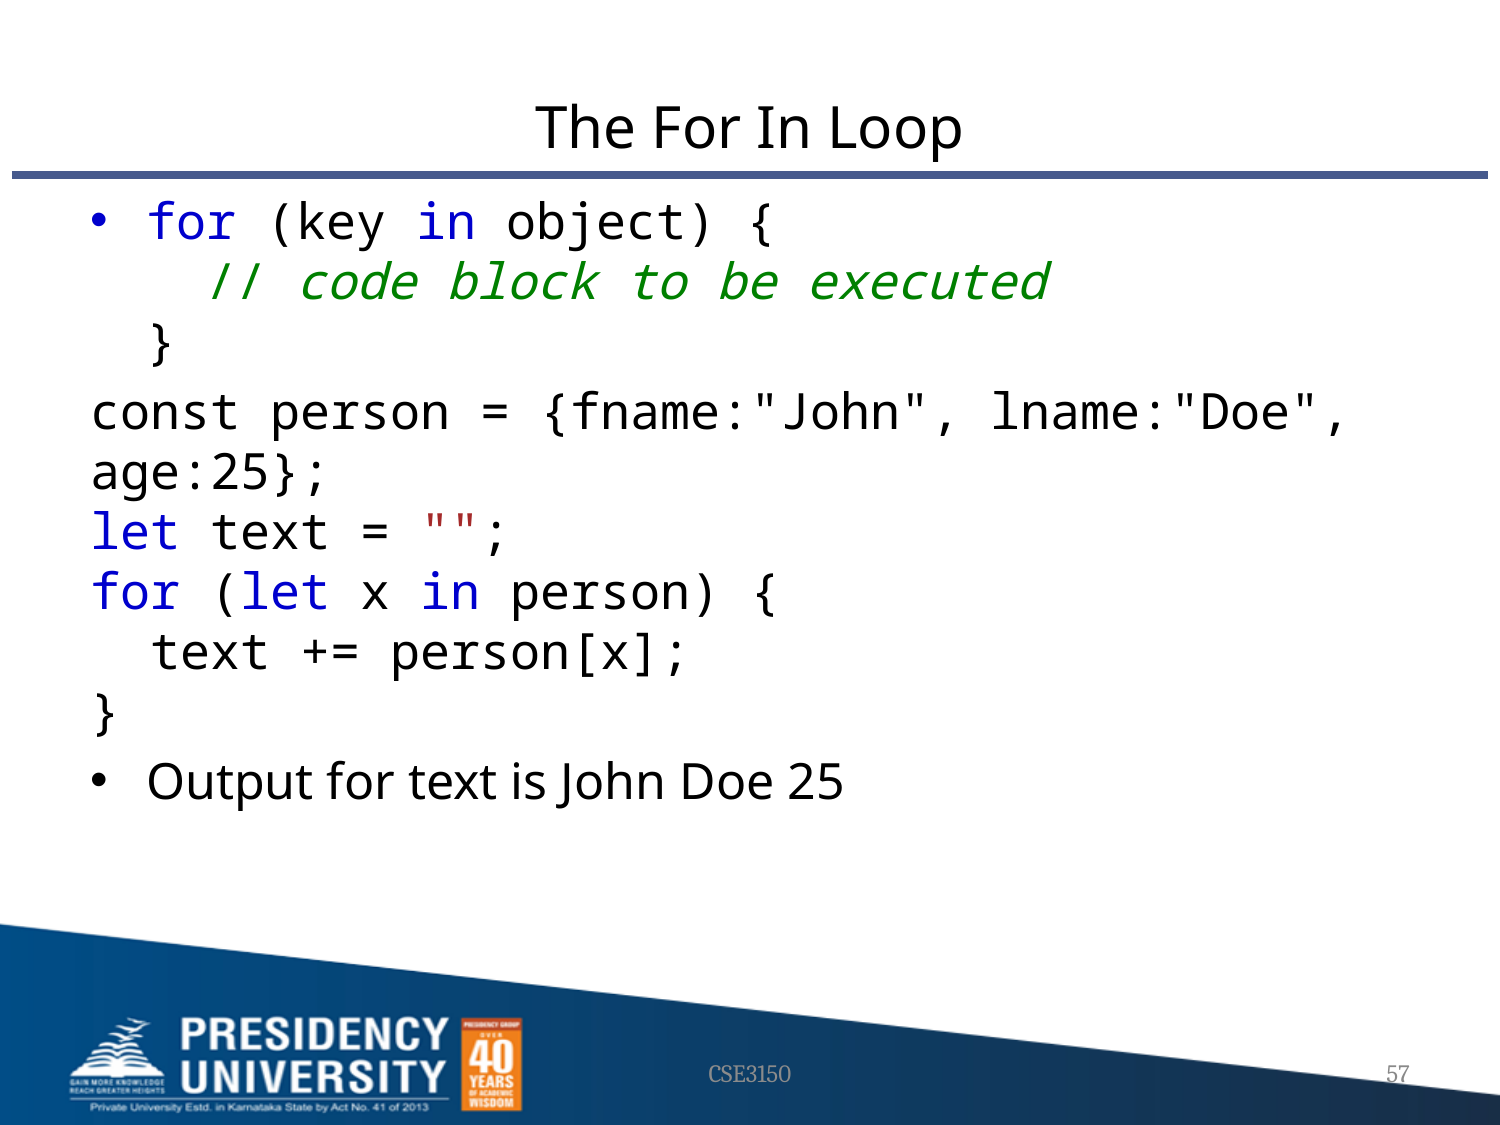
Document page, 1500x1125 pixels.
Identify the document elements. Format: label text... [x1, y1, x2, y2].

footer CSE3150 [512, 1042, 988, 1103]
picture [0, 921, 1500, 1125]
slide_number 57 [1074, 1042, 1425, 1103]
title The For In Loop [75, 50, 1425, 168]
list for (key in object) { // code block to be executed } const person = {fname:"John", lname:"Doe", age:25}; let text = ""; for (let x in person) { text += person[x]; } Output for text is John Doe 25 [75, 182, 1425, 950]
